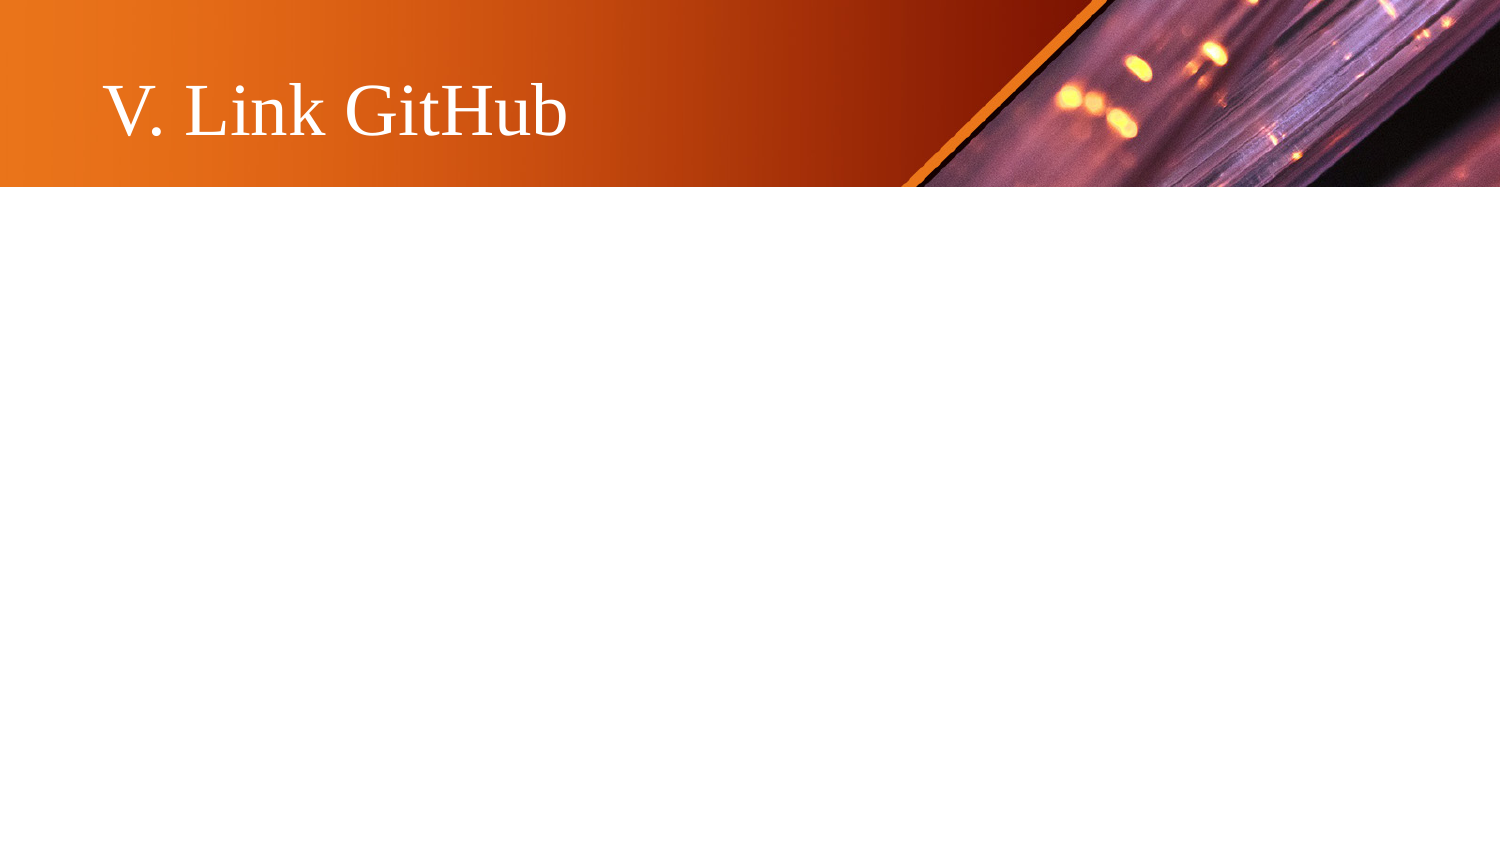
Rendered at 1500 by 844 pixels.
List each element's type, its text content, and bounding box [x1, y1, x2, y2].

title V. Link GitHub [87, 42, 1413, 168]
picture [0, 0, 1500, 844]
